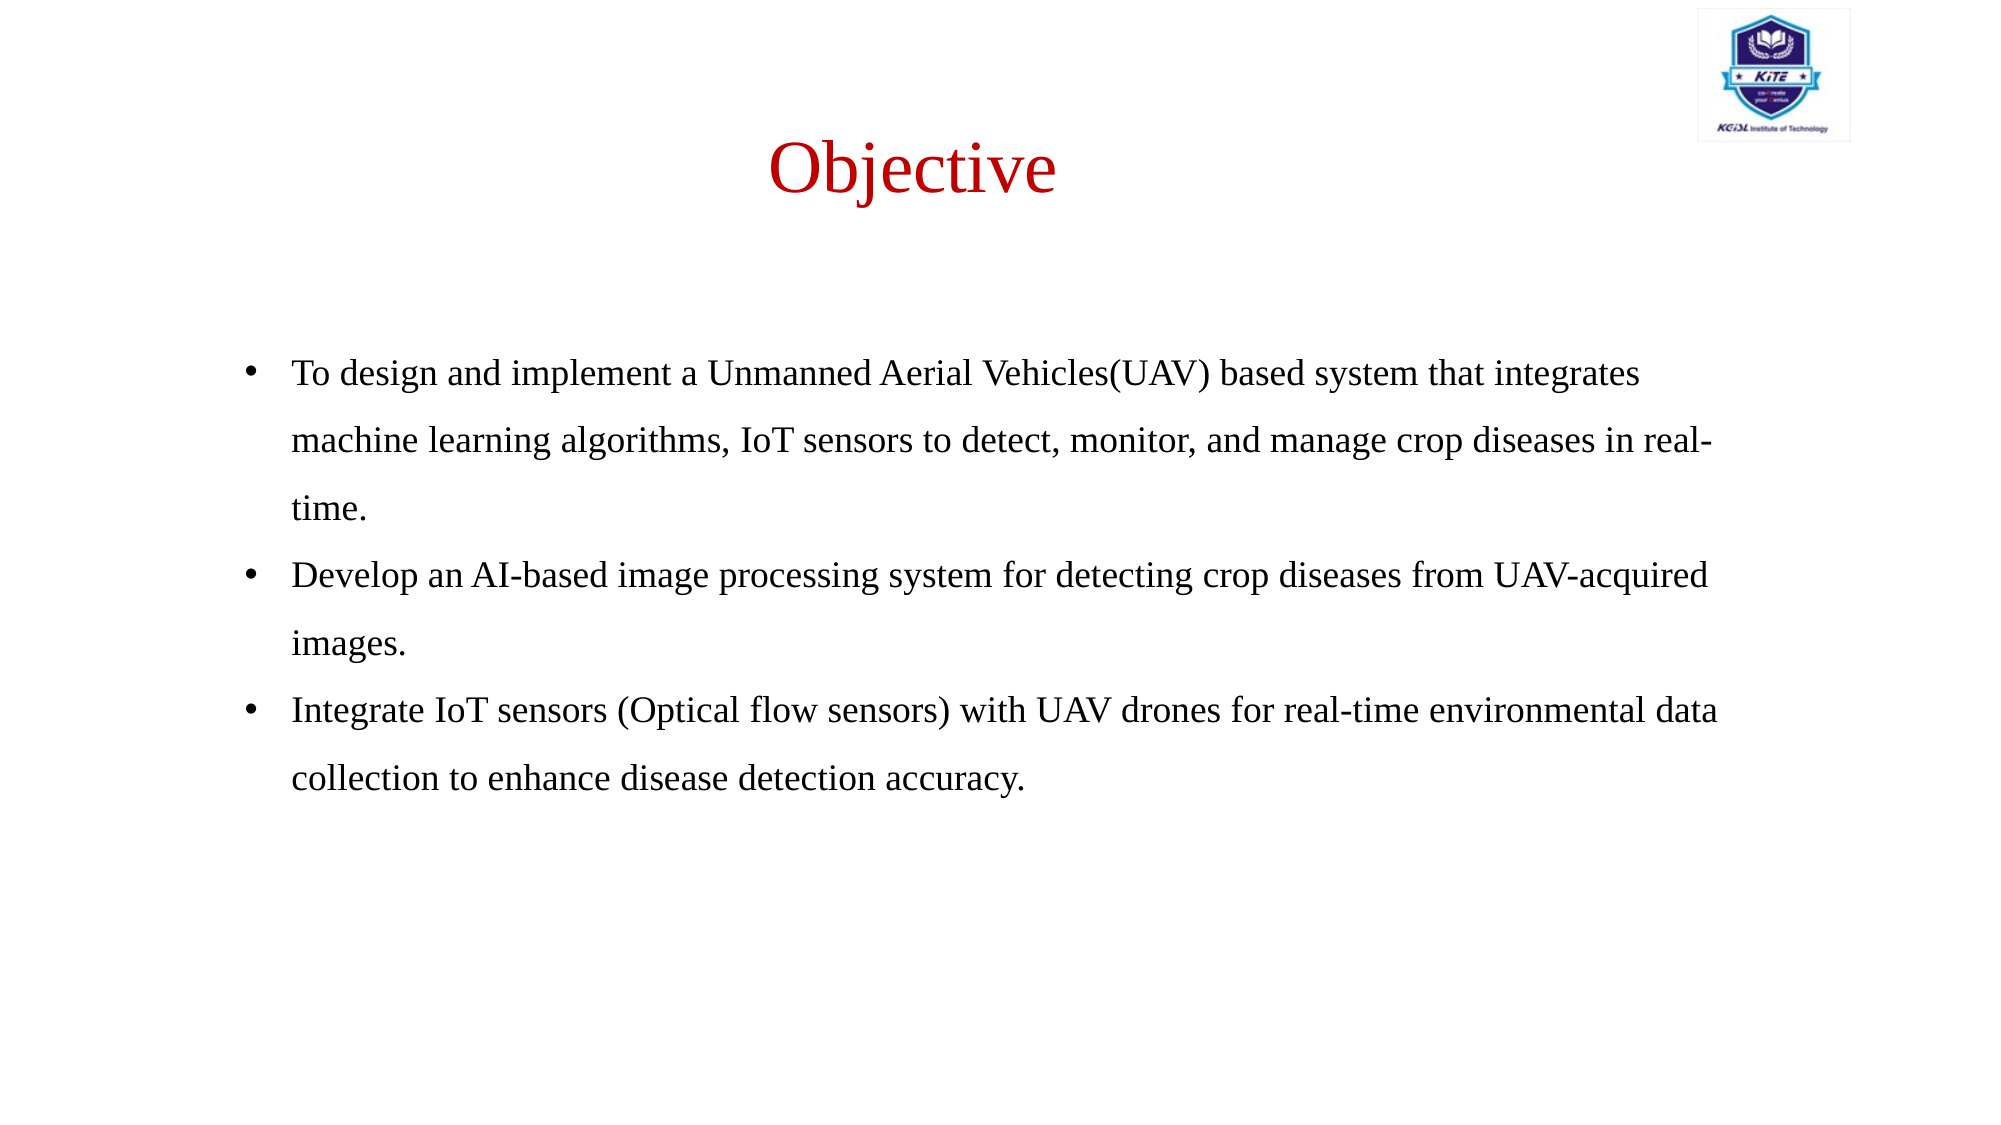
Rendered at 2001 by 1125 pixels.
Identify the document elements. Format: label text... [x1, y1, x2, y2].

picture [1697, 8, 1851, 142]
title Objective [104, 35, 1675, 306]
text_box To design and implement a Unmanned Aerial Vehicles(UAV) based system that integrates machine learning algorithms, IoT sensors to detect, monitor, and manage crop diseases in real-time. Develop an AI-based image processing system for detecting crop diseases from UAV-acquired images. Integrate IoT sensors (Optical flow sensors) with UAV drones for real-time environmental data collection to enhance disease detection accuracy. [229, 318, 1780, 941]
